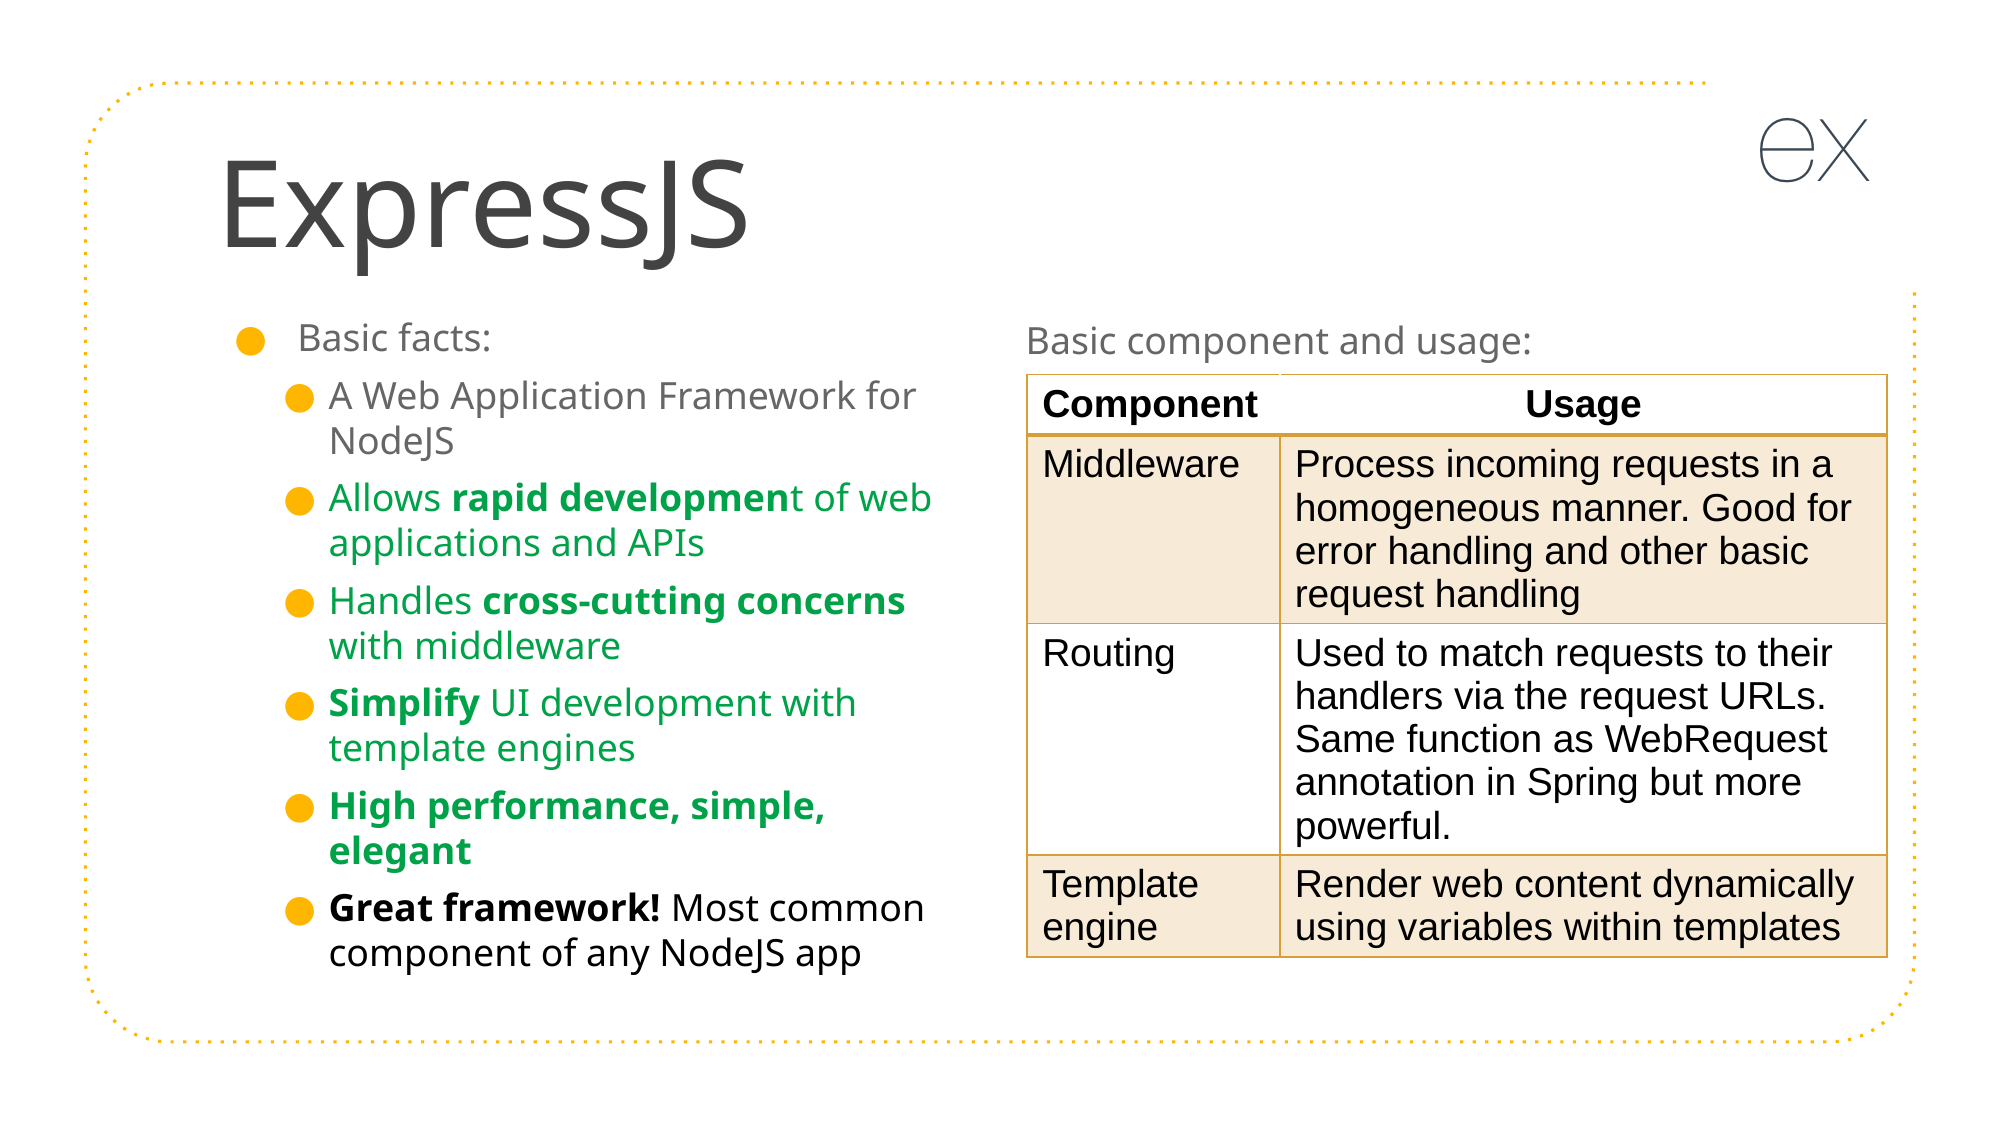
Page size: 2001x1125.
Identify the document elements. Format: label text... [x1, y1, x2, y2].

table_cell Used to match requests to their handlers via the request URLs. Same function as WebRequest annotation in Spring but more powerful. [1281, 624, 1886, 854]
table_cell Render web content dynamically using variables within templates [1281, 856, 1886, 956]
table_cell Middleware [1028, 437, 1279, 623]
list Basic facts: A Web Application Framework for NodeJS Allows rapid development of web applications and APIs Handles cross-cutting concerns with middleware Simplify UI development with template engines High performance, simple, elegant Great framework! Most common component of any NodeJS app [201, 299, 977, 1028]
table_header Component [1028, 375, 1279, 433]
table_cell Process incoming requests in a homogeneous manner. Good for error handling and other basic request handling [1281, 437, 1886, 623]
table_cell Routing [1028, 624, 1279, 854]
table_header Usage [1281, 375, 1886, 433]
list Basic component and usage: [1010, 301, 1786, 965]
picture [1734, 81, 1874, 222]
title ExpressJS [201, 111, 1704, 299]
table_cell Template engine [1028, 856, 1279, 956]
